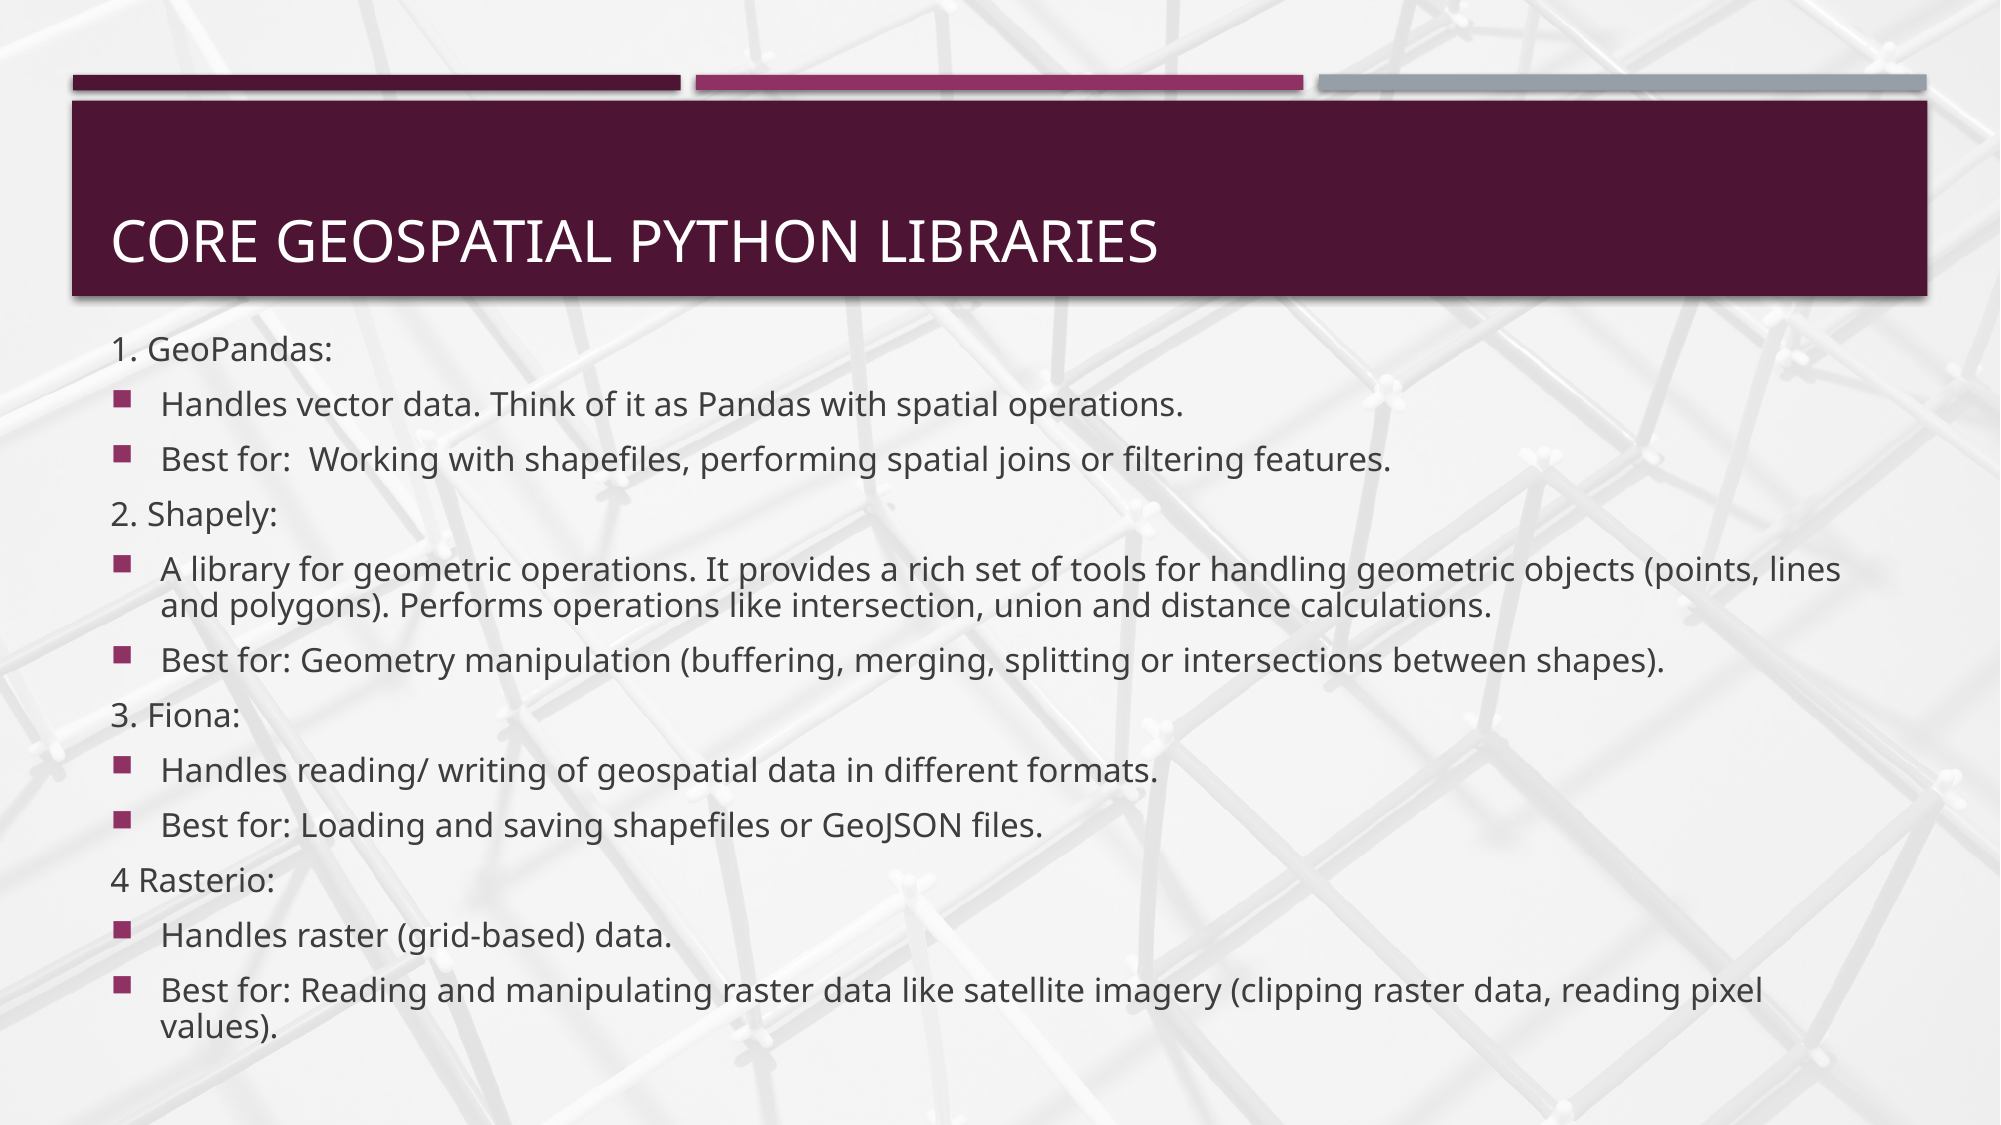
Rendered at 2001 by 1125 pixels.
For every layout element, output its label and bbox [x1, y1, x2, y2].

picture [0, 0, 2000, 1125]
text_box [72, 73, 1928, 92]
